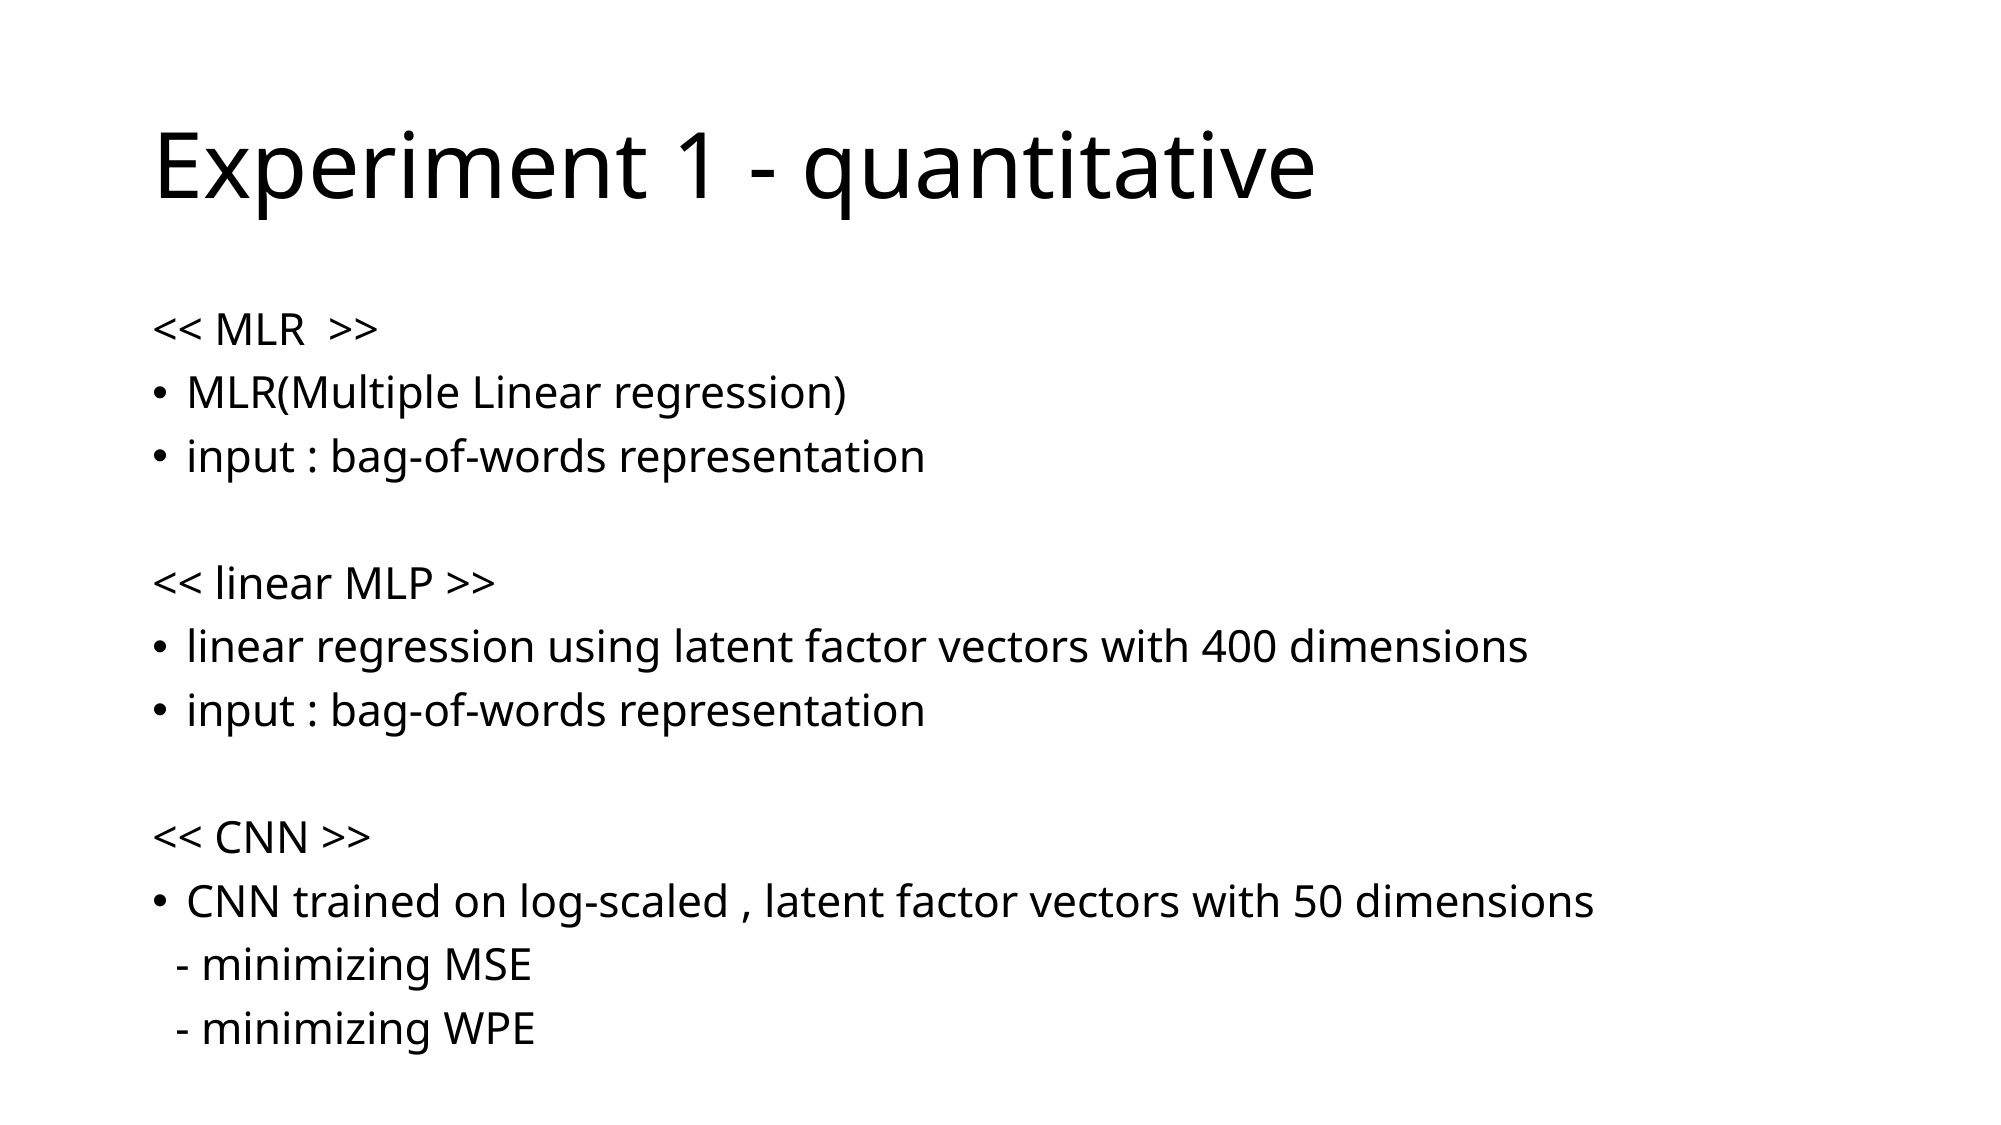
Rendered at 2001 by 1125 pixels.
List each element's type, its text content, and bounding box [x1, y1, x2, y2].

title Experiment 1 - quantitative [137, 59, 1863, 278]
list << MLR >> MLR(Multiple Linear regression) input : bag-of-words representation << linear MLP >> linear regression using latent factor vectors with 400 dimensions input : bag-of-words representation << CNN >> CNN trained on log-scaled , latent factor vectors with 50 dimensions - minimizing MSE - minimizing WPE [137, 299, 1863, 1066]
